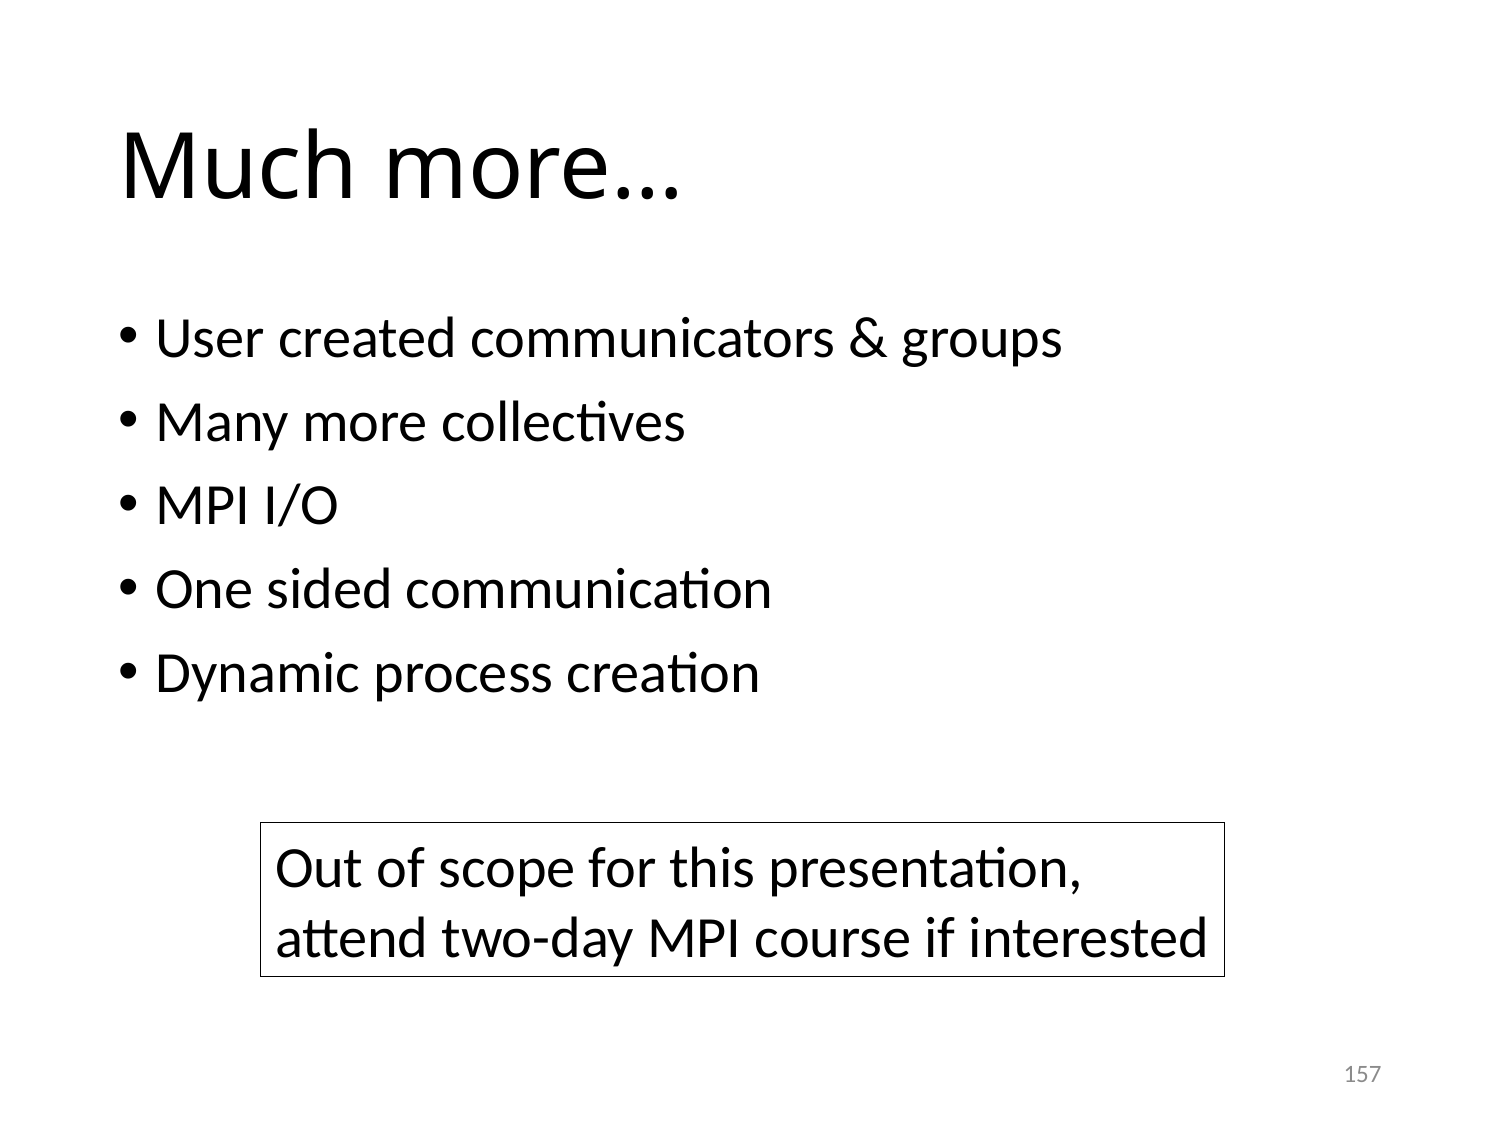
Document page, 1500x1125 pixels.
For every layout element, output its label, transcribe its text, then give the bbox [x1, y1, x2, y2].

list User created communicators & groups Many more collectives MPI I/O One sided communication Dynamic process creation [103, 299, 1397, 1014]
text_box Out of scope for this presentation, attend two-day MPI course if interested [260, 822, 1225, 977]
title Much more… [103, 59, 1397, 278]
slide_number 157 [1059, 1042, 1397, 1103]
